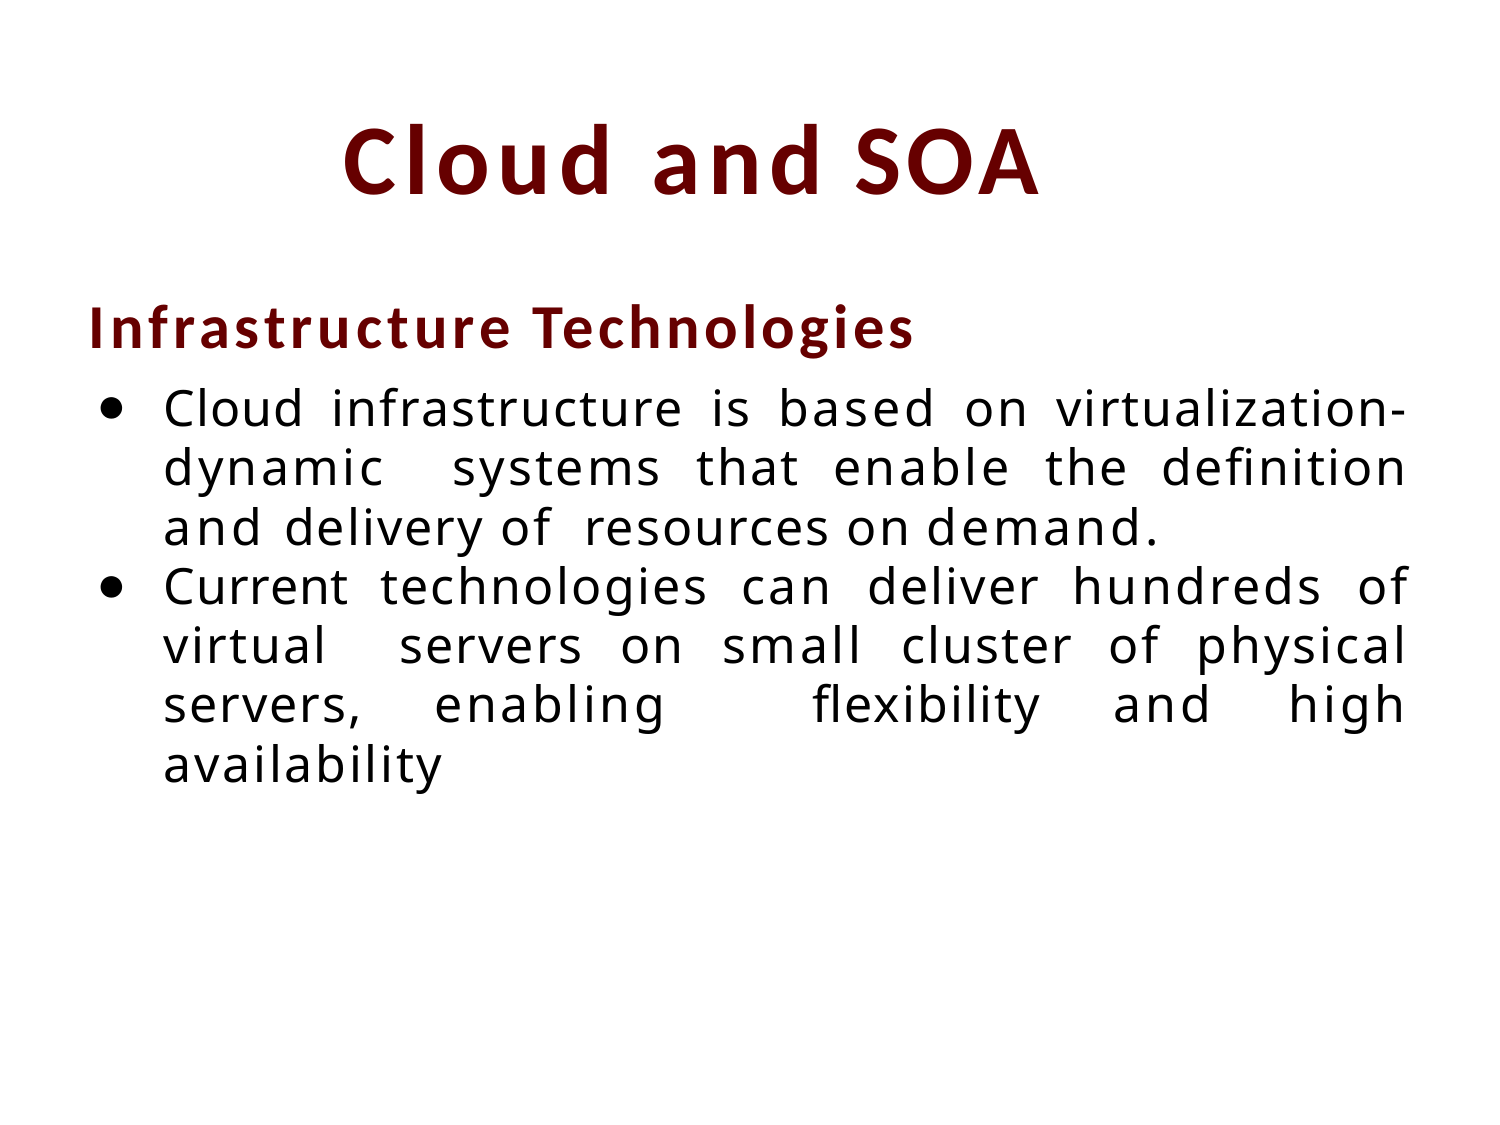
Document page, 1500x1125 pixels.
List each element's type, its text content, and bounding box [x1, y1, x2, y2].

title Cloud and SOA [341, 92, 1158, 268]
text_box Infrastructure Technologies Cloud infrastructure is based on virtualization- dynamic systems that enable the definition and delivery of resources on demand. Current technologies can deliver hundreds of virtual servers on small cluster of physical servers, enabling flexibility and high availability [86, 268, 1411, 793]
